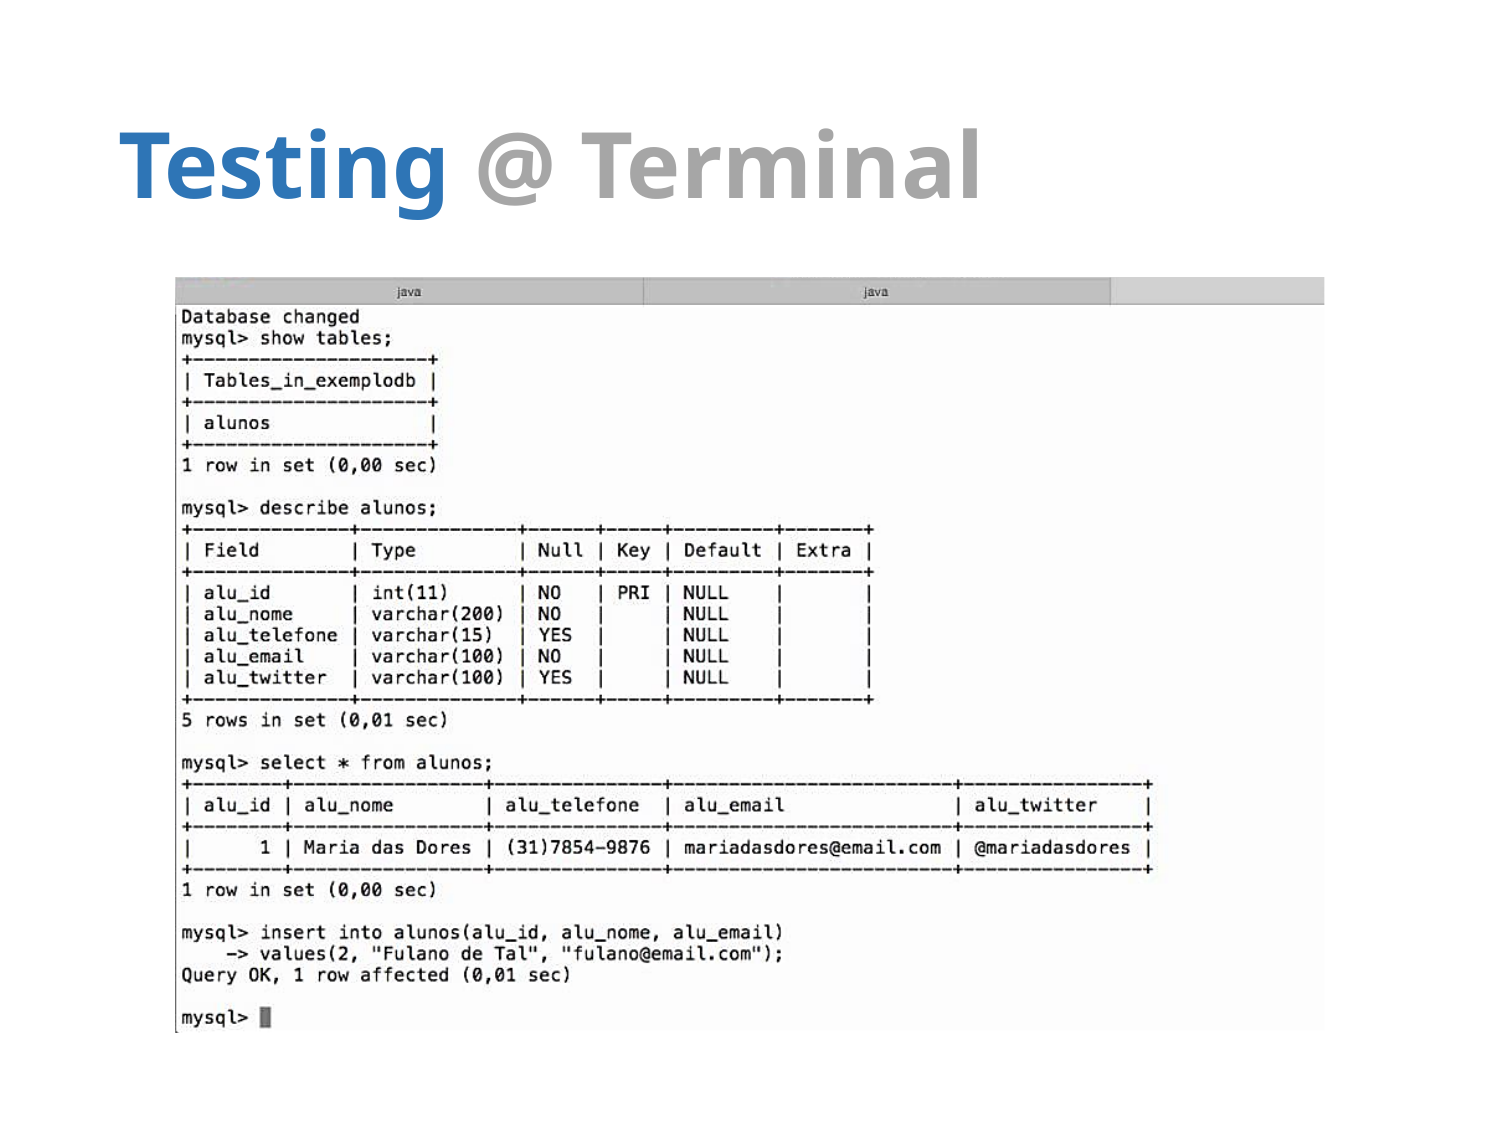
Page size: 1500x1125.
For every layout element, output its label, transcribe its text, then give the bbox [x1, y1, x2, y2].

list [175, 277, 1325, 1033]
title Testing @ Terminal [103, 59, 1397, 278]
